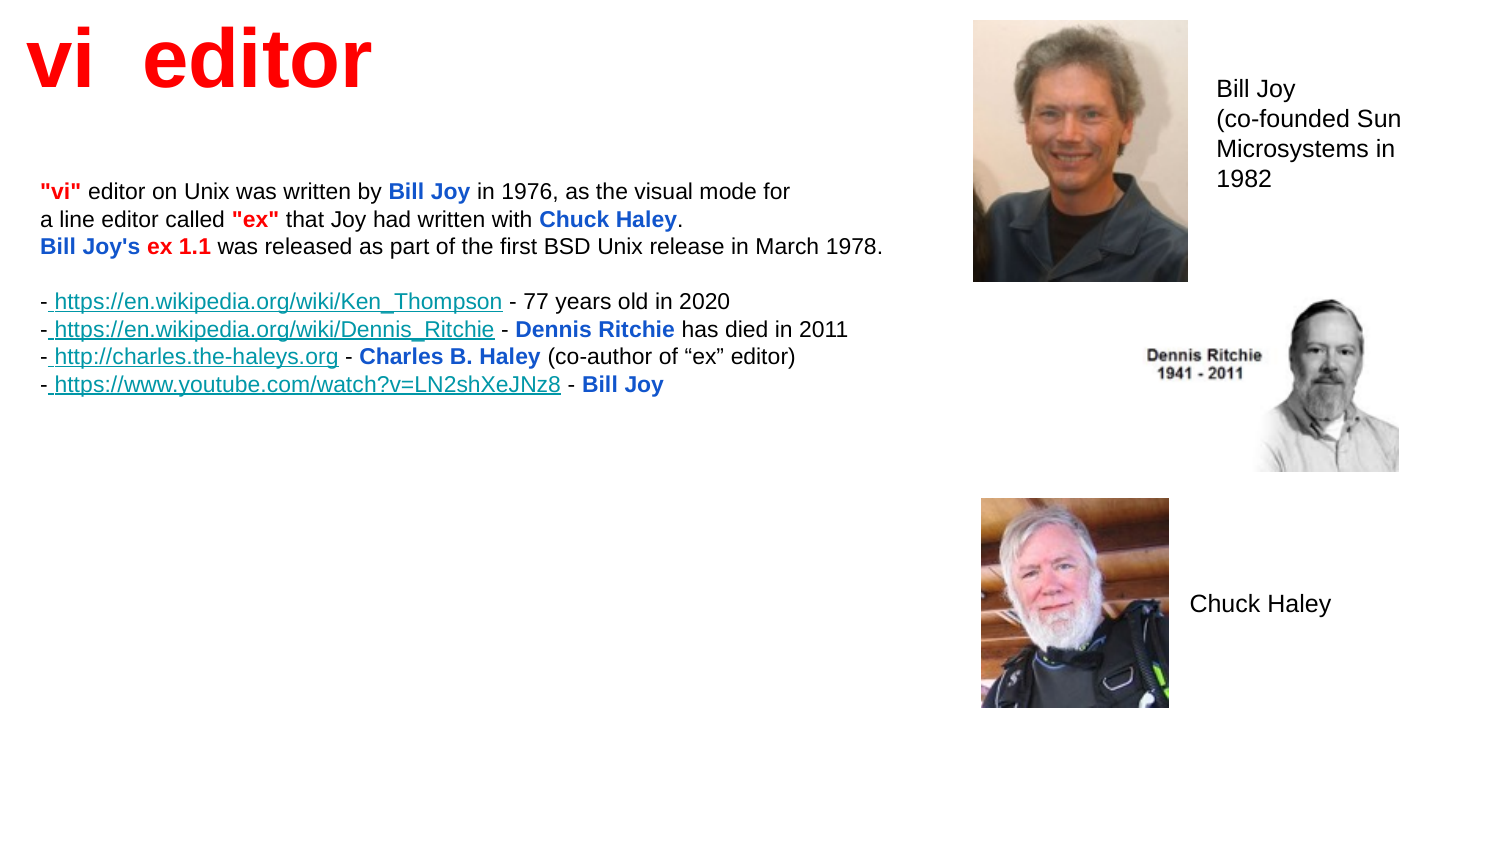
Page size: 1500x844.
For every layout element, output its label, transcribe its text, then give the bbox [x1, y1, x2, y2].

picture [973, 20, 1399, 472]
text_box Chuck Haley [1174, 580, 1353, 625]
text_box "vi" editor on Unix was written by Bill Joy in 1976, as the visual mode for a line editor called "ex" that Joy had written with Chuck Haley. Bill Joy's ex 1.1 was released as part of the first BSD Unix release in March 1978. - https://en.wikipedia.org/wiki/Ken_Thompson - 77 years old in 2020 - https://en.wikipedia.org/wiki/Dennis_Ritchie - Dennis Ritchie has died in 2011 - http://charles.the-haleys.org - Charles B. Haley (co-author of “ex” editor) - https://www.youtube.com/watch?v=LN2shXeJNz8 - Bill Joy [25, 134, 920, 429]
picture [981, 498, 1170, 708]
text_box Bill Joy (co-founded Sun Microsystems in 1982 [1201, 65, 1456, 200]
text_box vi editor [11, 0, 587, 112]
